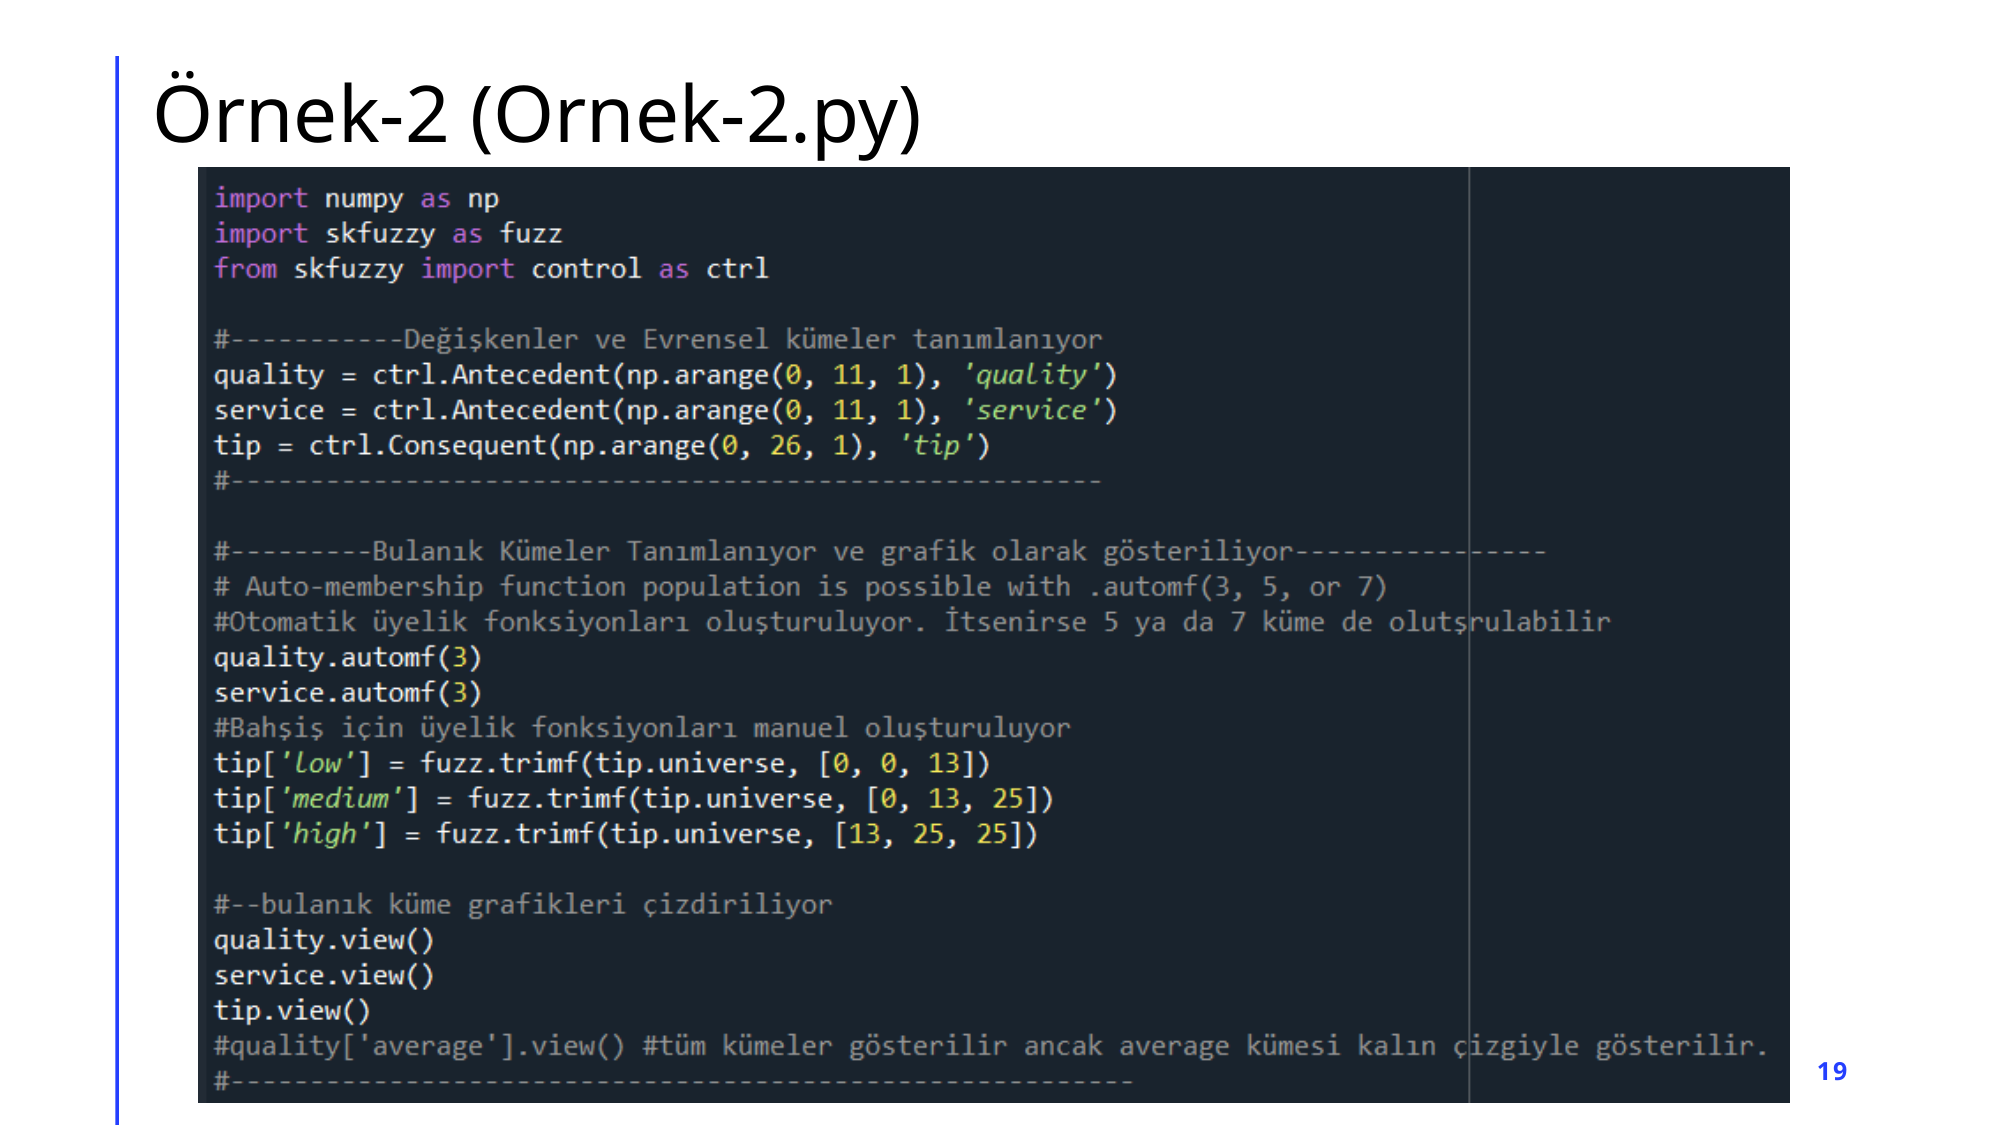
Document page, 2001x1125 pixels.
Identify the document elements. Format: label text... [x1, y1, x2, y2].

picture [198, 167, 1790, 1103]
slide_number 19 [1790, 1042, 1863, 1103]
title Örnek-2 (Ornek-2.py) [137, 67, 1863, 168]
